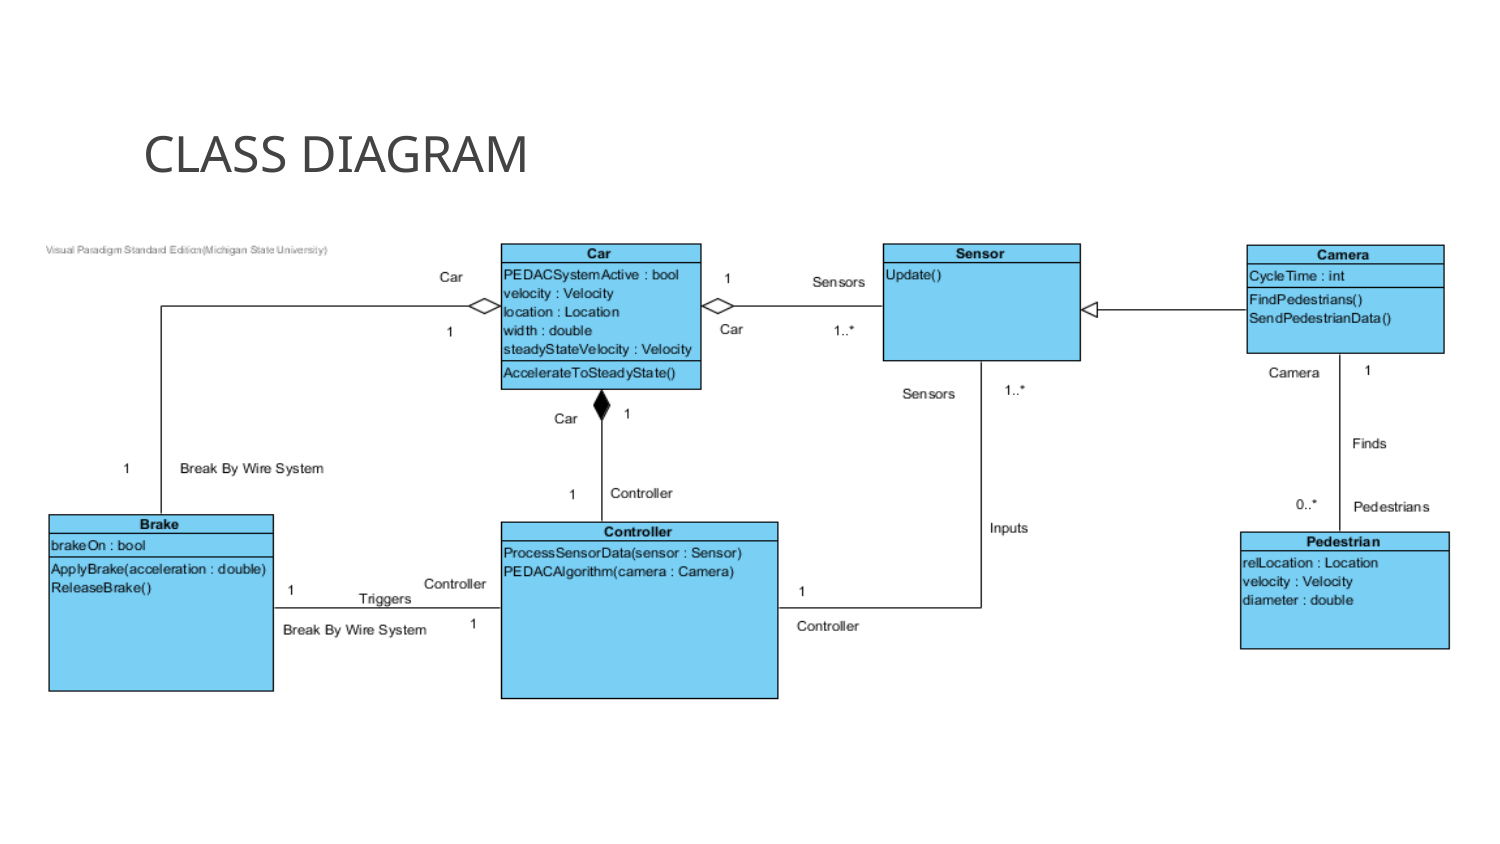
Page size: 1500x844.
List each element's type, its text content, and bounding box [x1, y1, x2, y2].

picture [45, 241, 1455, 703]
text_box CLASS DIAGRAM [128, 107, 640, 191]
